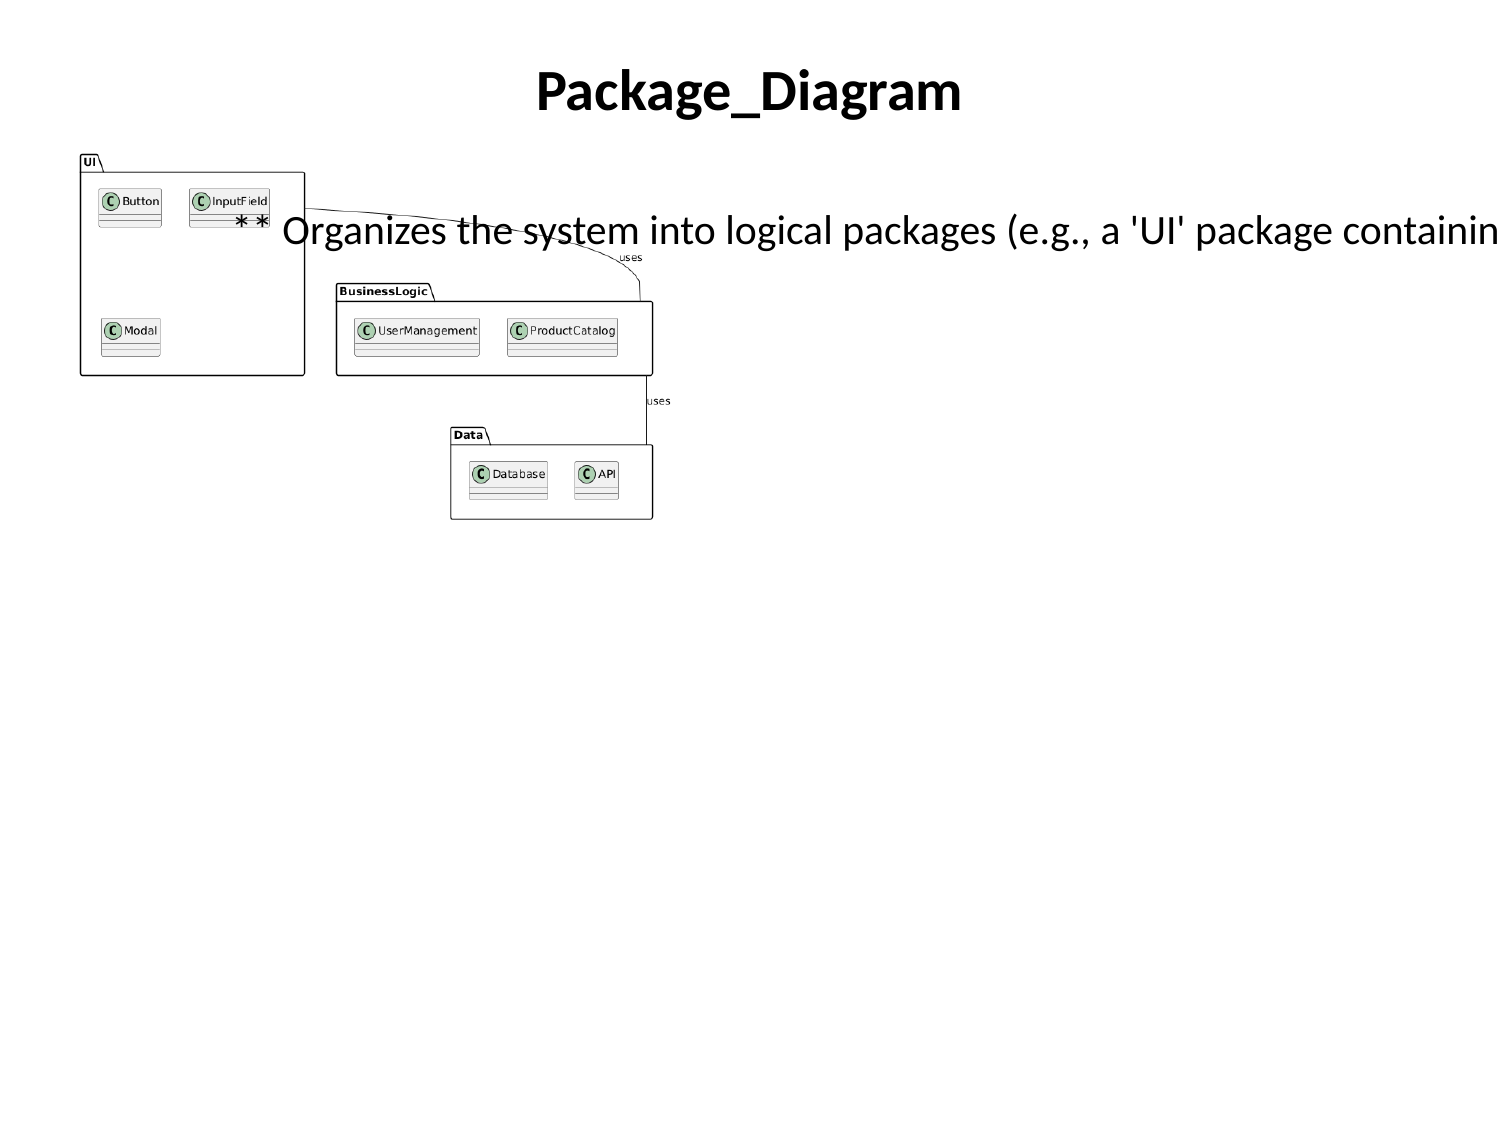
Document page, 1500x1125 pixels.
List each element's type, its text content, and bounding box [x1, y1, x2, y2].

text_box Package_Diagram [521, 45, 979, 130]
text_box ** Organizes the system into logical packages (e.g., a 'UI' package containing React components). [676, 149, 1500, 260]
picture [74, 149, 676, 523]
